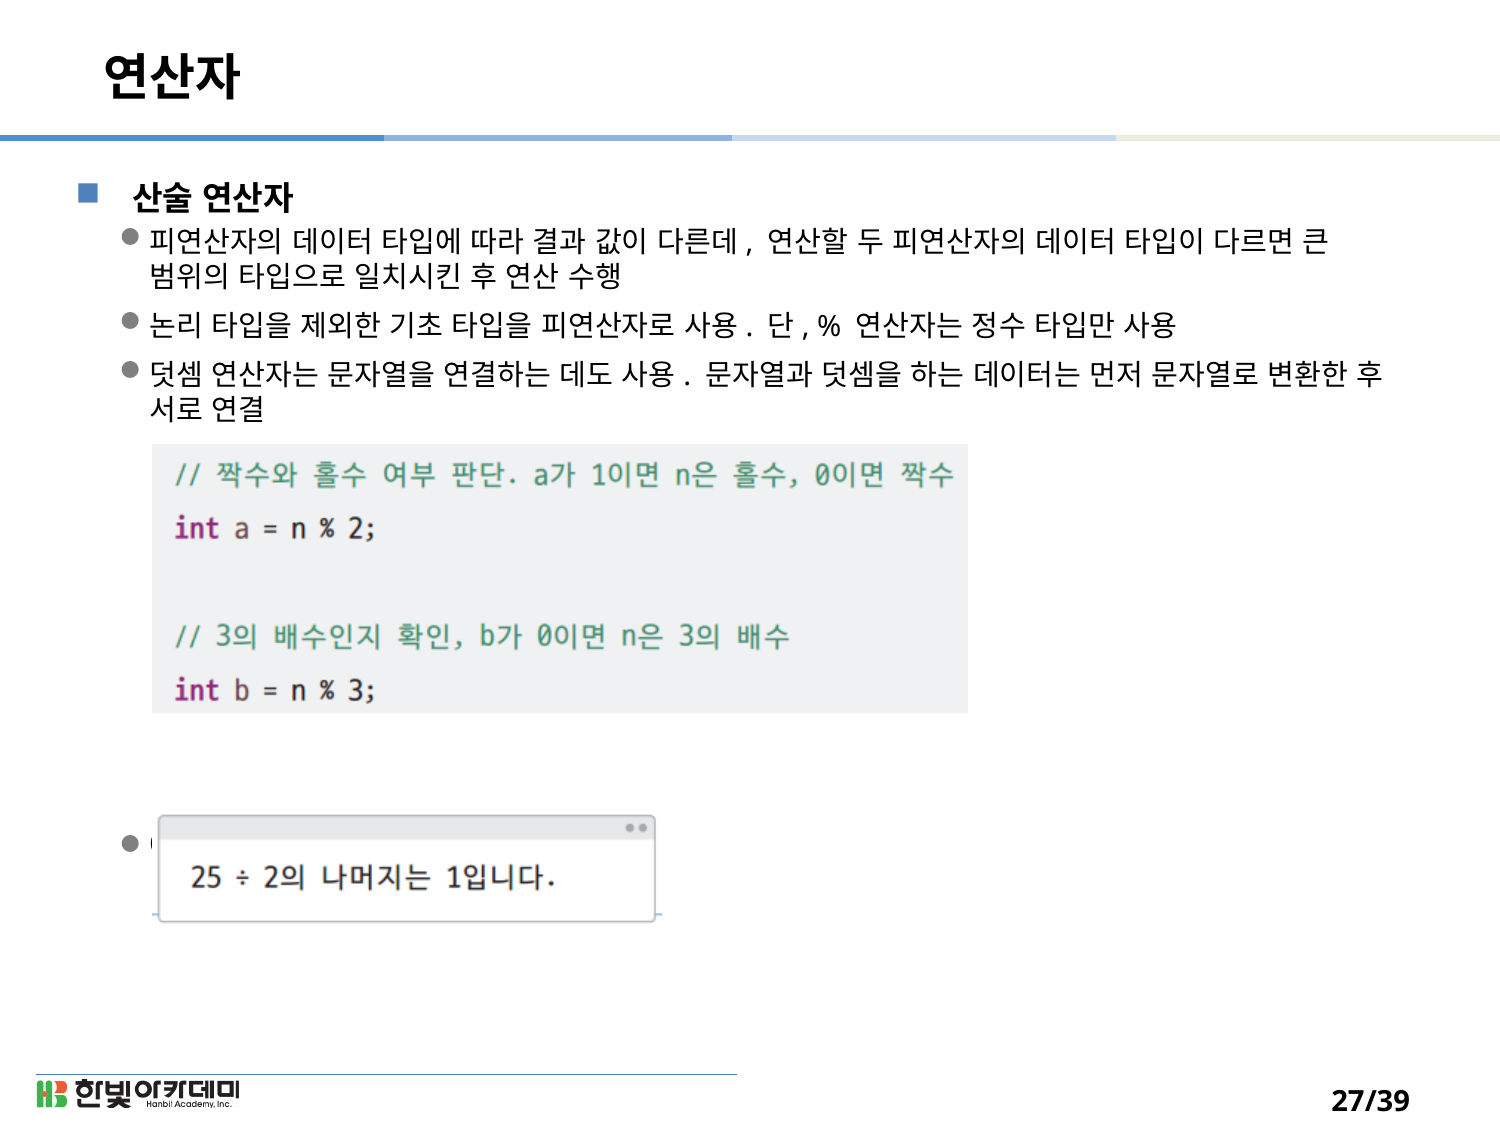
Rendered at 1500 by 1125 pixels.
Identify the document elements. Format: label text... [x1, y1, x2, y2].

picture [36, 1079, 239, 1108]
list 산술 연산자 피연산자의 데이터 타입에 따라 결과 값이 다른데, 연산할 두 피연산자의 데이터 타입이 다르면 큰 범위의 타입으로 일치시킨 후 연산 수행 논리 타입을 제외한 기초 타입을 피연산자로 사용. 단, % 연산자는 정수 타입만 사용 덧셈 연산자는 문자열을 연결하는 데도 사용. 문자열과 덧셈을 하는 데이터는 먼저 문자열로 변환한 후 서로 연결 예제 : sec05/ArithmeticDemo [60, 149, 1408, 1037]
picture [152, 444, 968, 713]
picture [152, 809, 662, 930]
title 연산자 [88, 30, 1330, 121]
